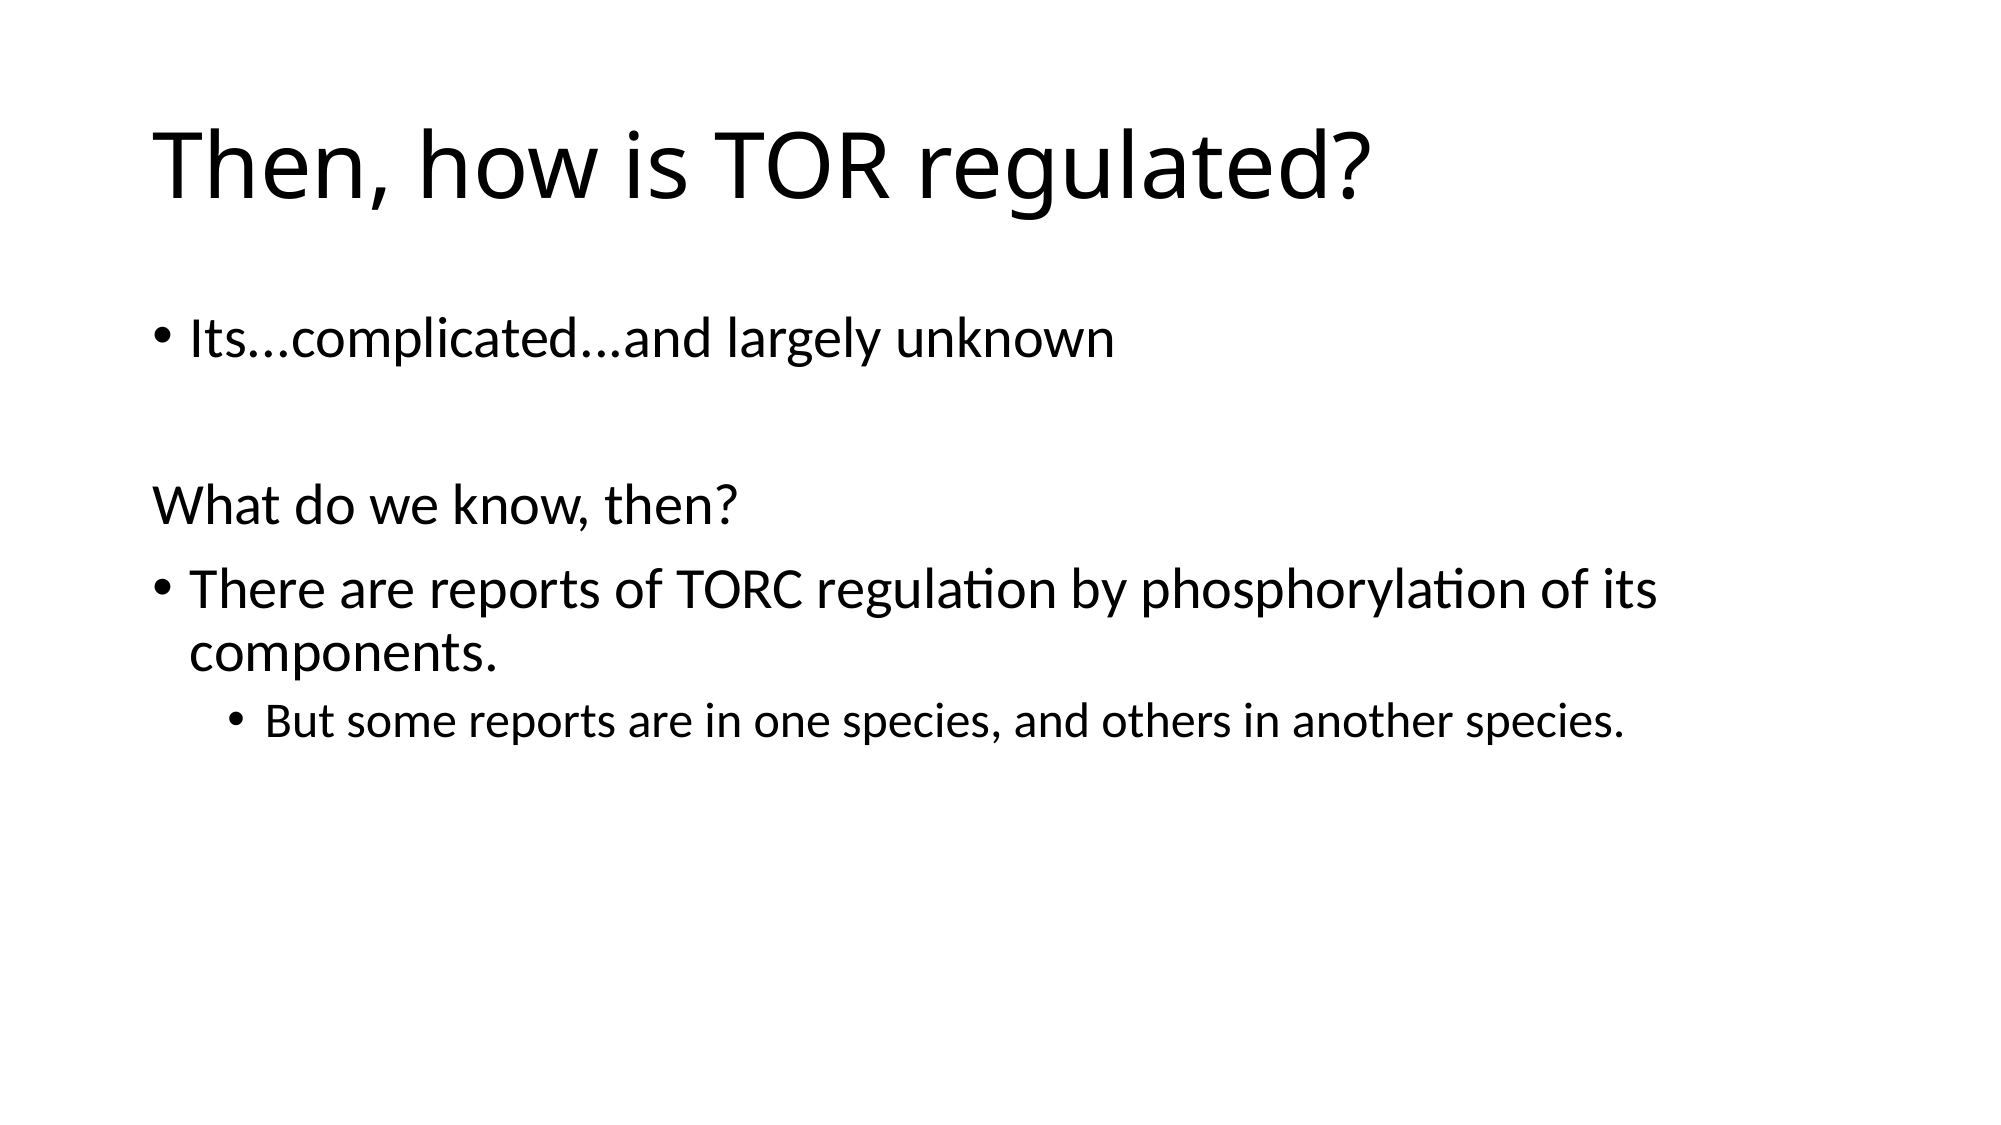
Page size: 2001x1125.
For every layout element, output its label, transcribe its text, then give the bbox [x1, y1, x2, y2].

list Its...complicated...and largely unknown What do we know, then? There are reports of TORC regulation by phosphorylation of its components. But some reports are in one species, and others in another species. [137, 299, 1863, 1014]
title Then, how is TOR regulated? [137, 59, 1863, 278]
